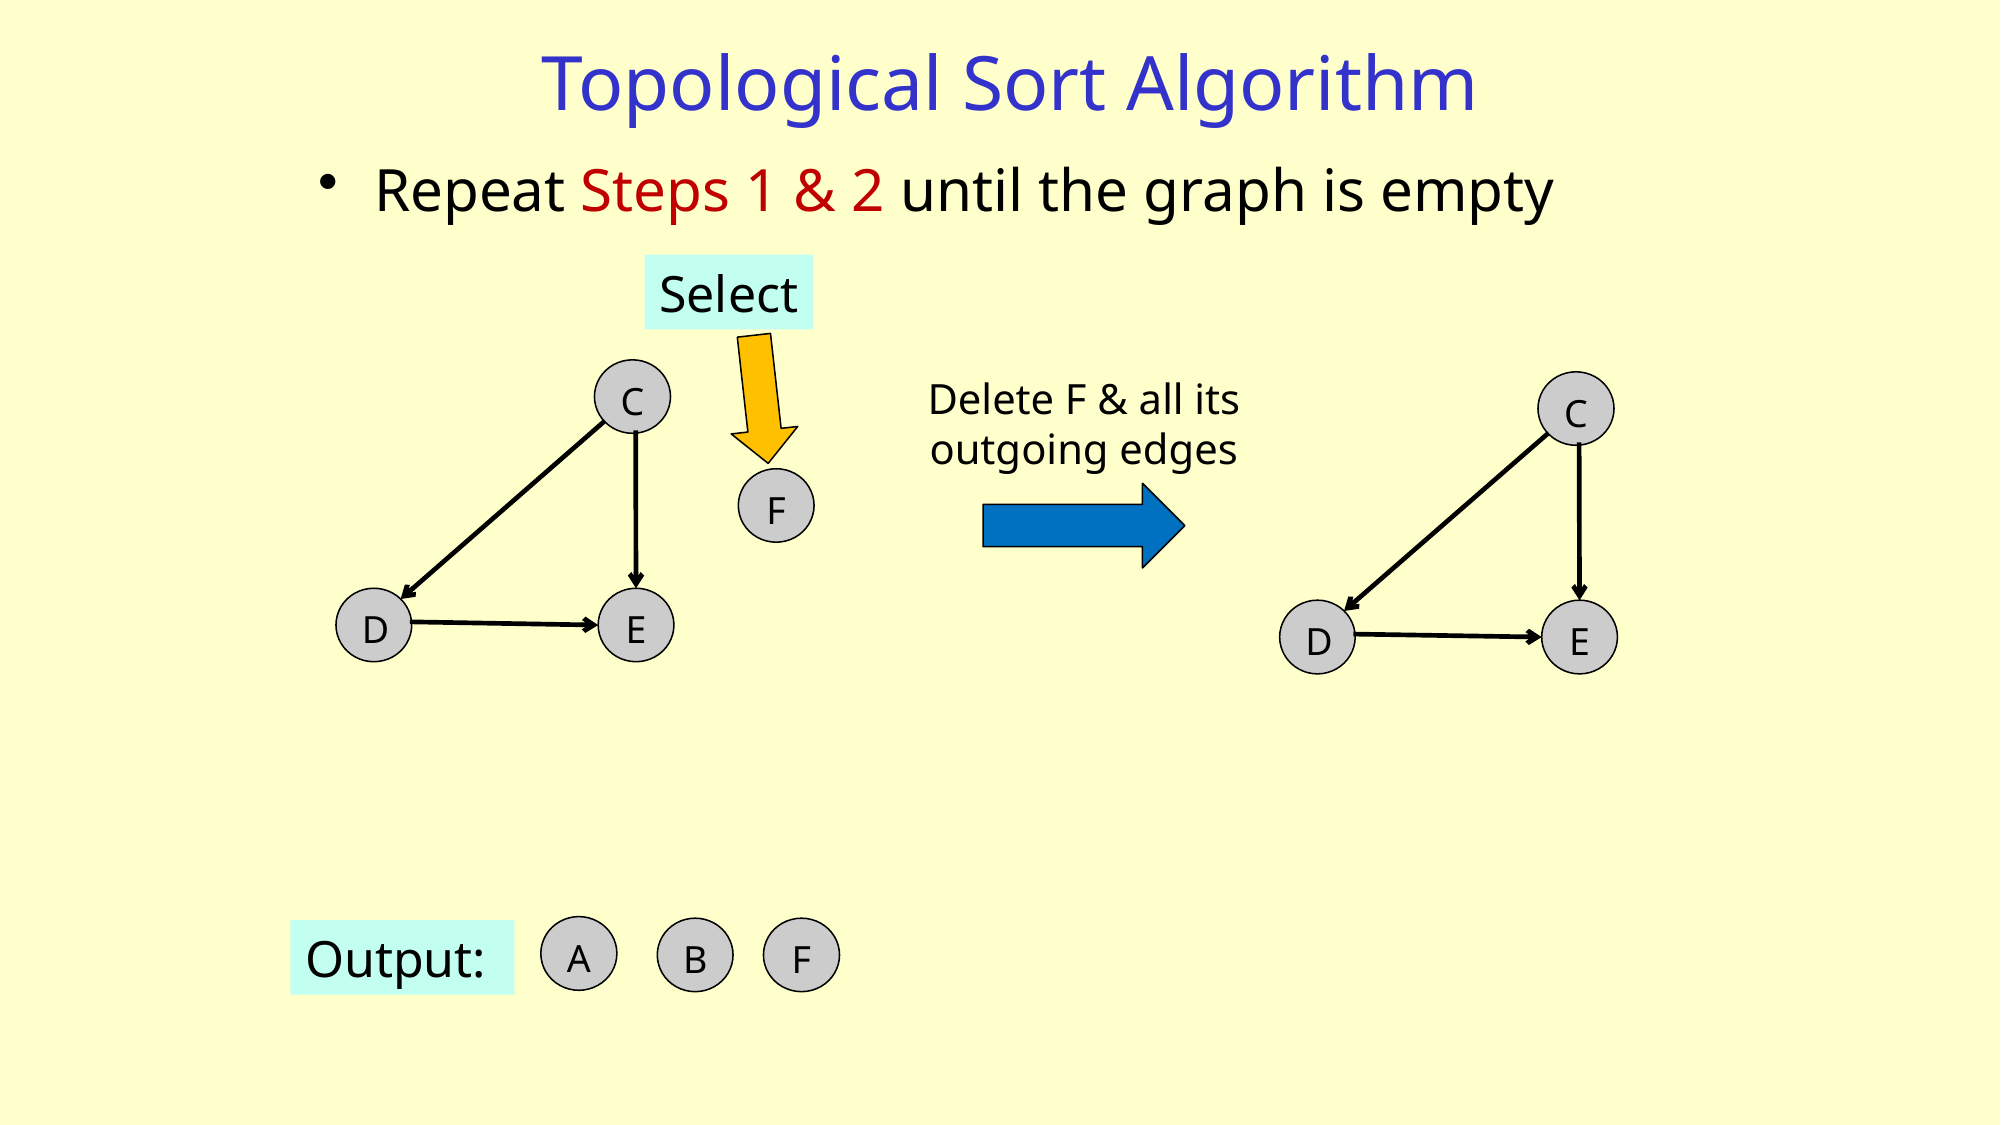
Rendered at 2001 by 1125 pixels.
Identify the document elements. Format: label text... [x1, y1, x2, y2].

text_box Delete F & all its outgoing edges [895, 365, 1273, 481]
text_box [1279, 371, 1618, 675]
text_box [288, 916, 618, 997]
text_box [400, 420, 606, 600]
list Repeat Steps 1 & 2 until the graph is empty [303, 145, 1715, 267]
text_box D [335, 588, 412, 662]
text_box C [594, 359, 671, 434]
text_box [983, 483, 1185, 568]
text_box [731, 333, 798, 464]
title Topological Sort Algorithm [295, 23, 1727, 138]
text_box B [657, 918, 734, 992]
text_box Select [644, 254, 814, 330]
text_box F [738, 468, 815, 543]
text_box E [598, 588, 674, 662]
text_box F [763, 918, 840, 992]
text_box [409, 621, 599, 626]
